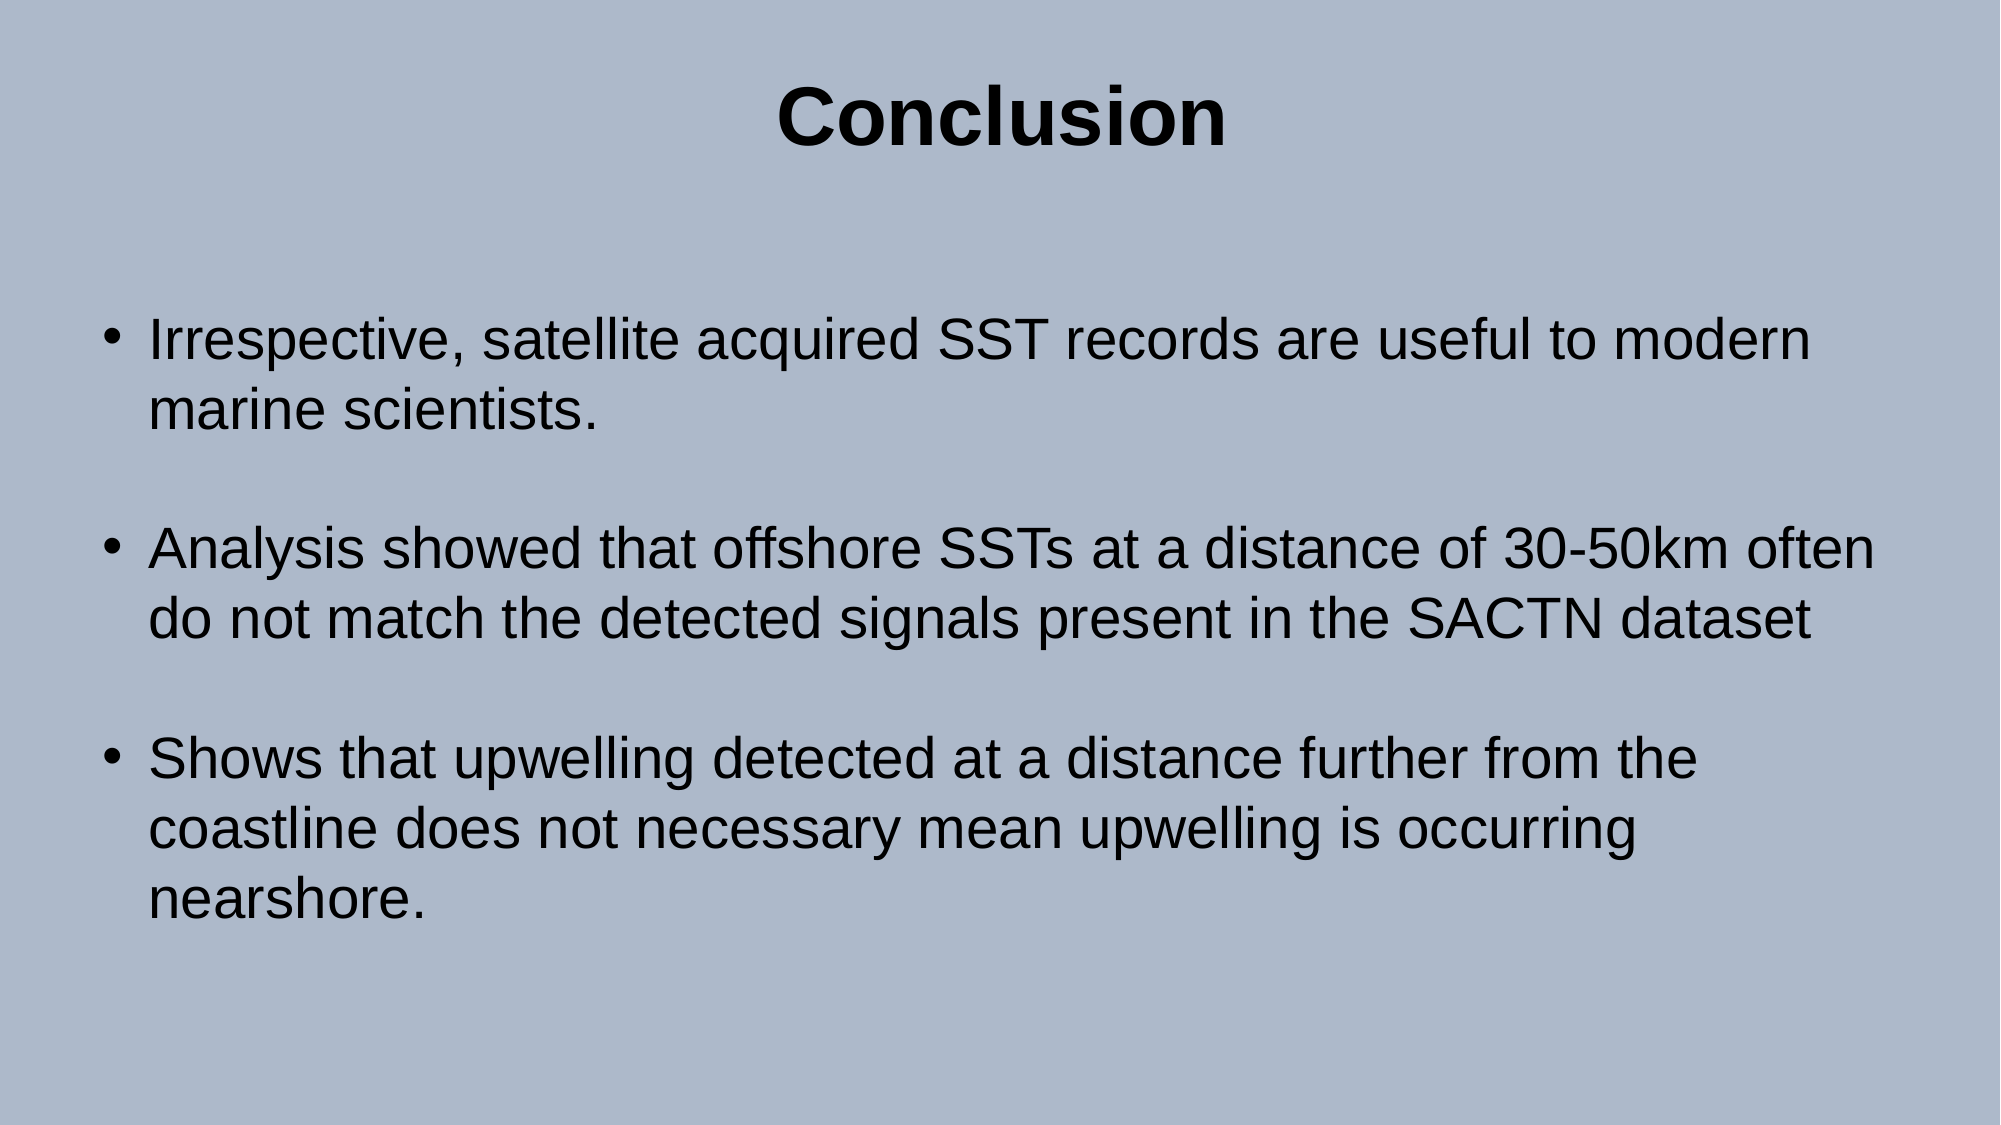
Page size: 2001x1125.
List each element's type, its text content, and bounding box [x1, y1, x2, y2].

text_box Conclusion [511, 55, 1494, 170]
text_box Irrespective, satellite acquired SST records are useful to modern marine scientists. Analysis showed that offshore SSTs at a distance of 30-50km often do not match the detected signals present in the SACTN dataset Shows that upwelling detected at a distance further from the coastline does not necessary mean upwelling is occurring nearshore. [86, 293, 1913, 933]
